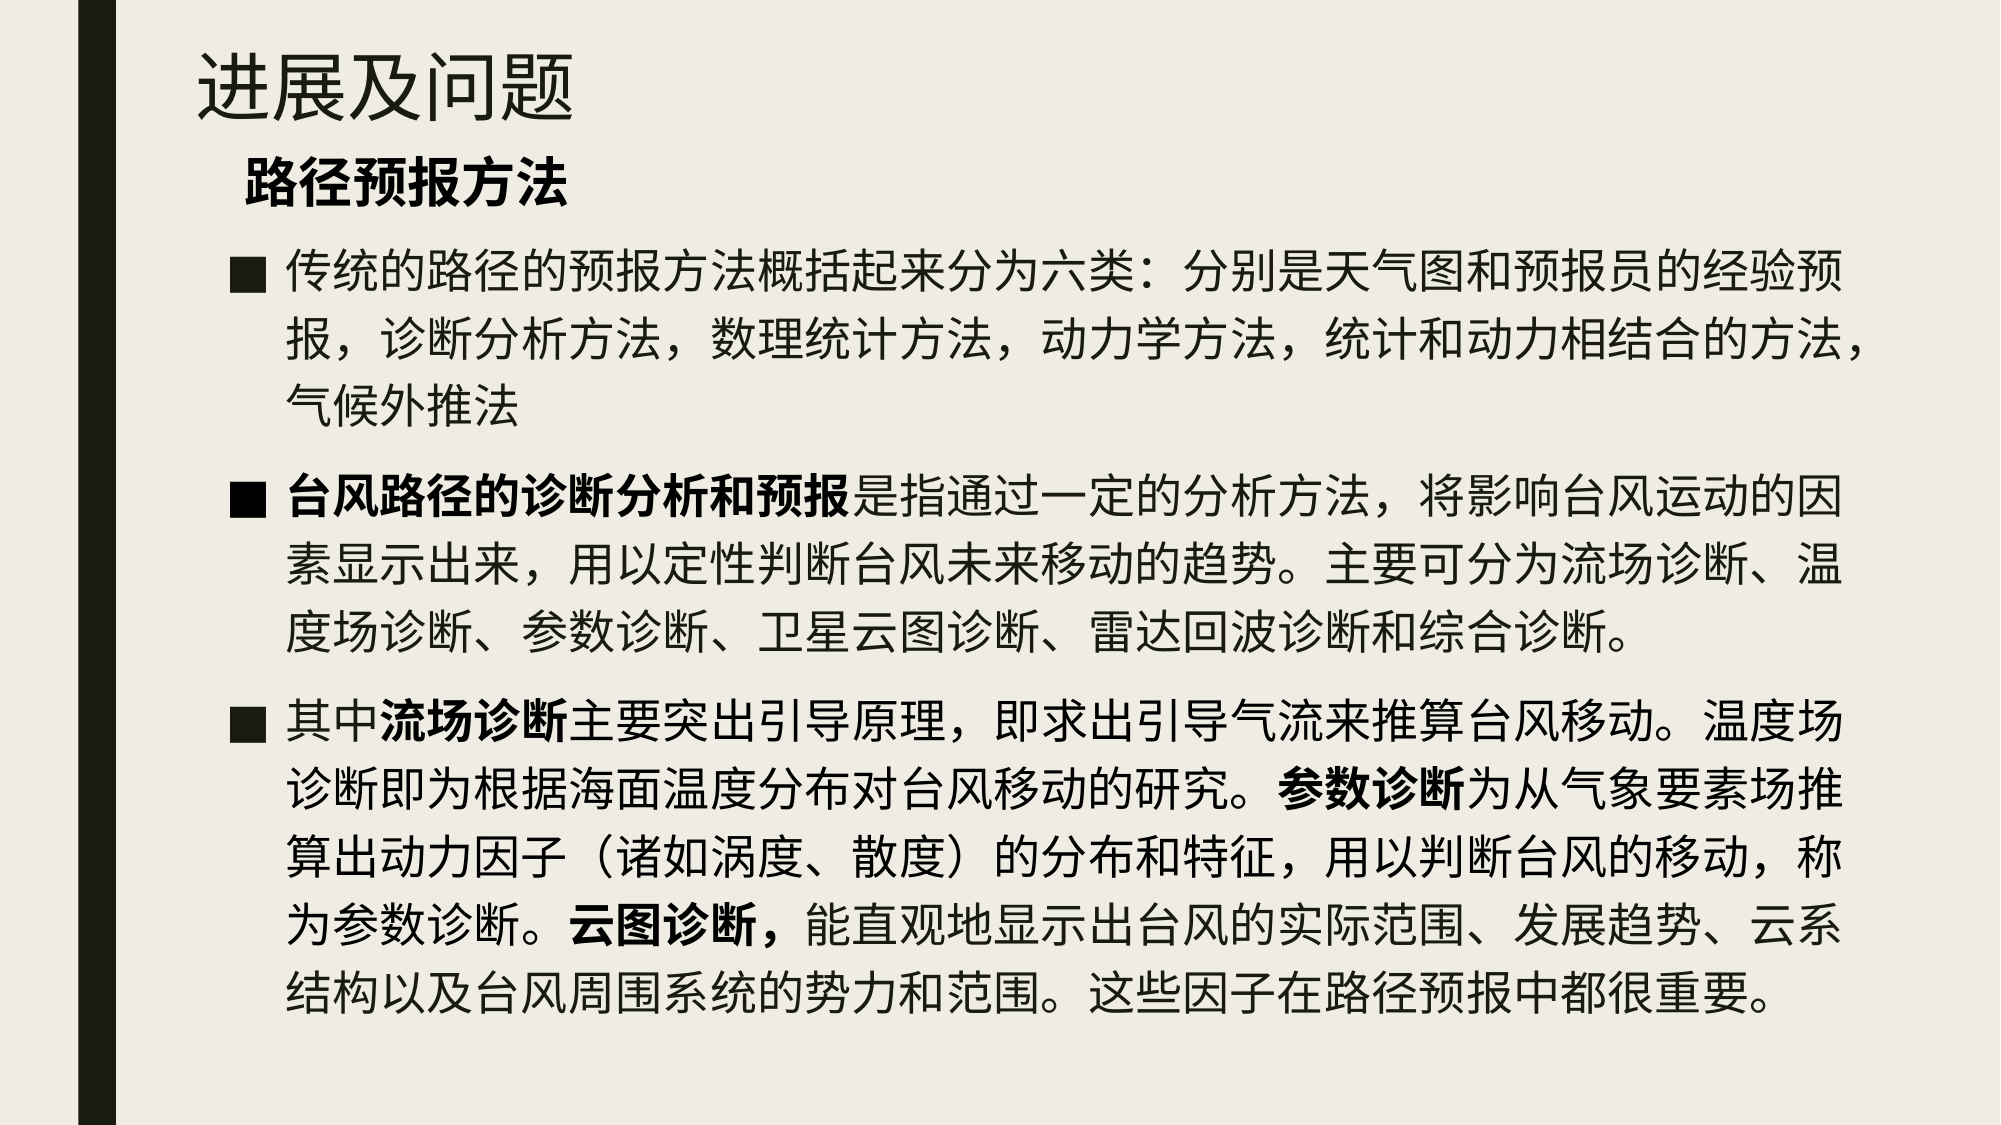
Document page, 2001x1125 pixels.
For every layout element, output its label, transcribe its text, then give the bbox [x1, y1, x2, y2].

title 进展及问题 [180, 42, 733, 140]
text_box 路径预报方法 [230, 141, 610, 222]
list 传统的路径的预报方法概括起来分为六类：分别是天气图和预报员的经验预报，诊断分析方法，数理统计方法，动力学方法，统计和动力相结合的方法，气候外推法 台风路径的诊断分析和预报是指通过一定的分析方法，将影响台风运动的因素显示出来，用以定性判断台风未来移动的趋势。主要可分为流场诊断、温度场诊断、参数诊断、卫星云图诊断、雷达回波诊断和综合诊断。 其中流场诊断主要突出引导原理，即求出引导气流来推算台风移动。温度场诊断即为根据海面温度分布对台风移动的研究。参数诊断为从气象要素场推算出动力因子（诸如涡度、散度）的分布和特征，用以判断台风的移动，称为参数诊断。云图诊断，能直观地显示出台风的实际范围、发展趋势、云系结构以及台风周围系统的势力和范围。这些因子在路径预报中都很重要。 [210, 222, 1874, 1083]
